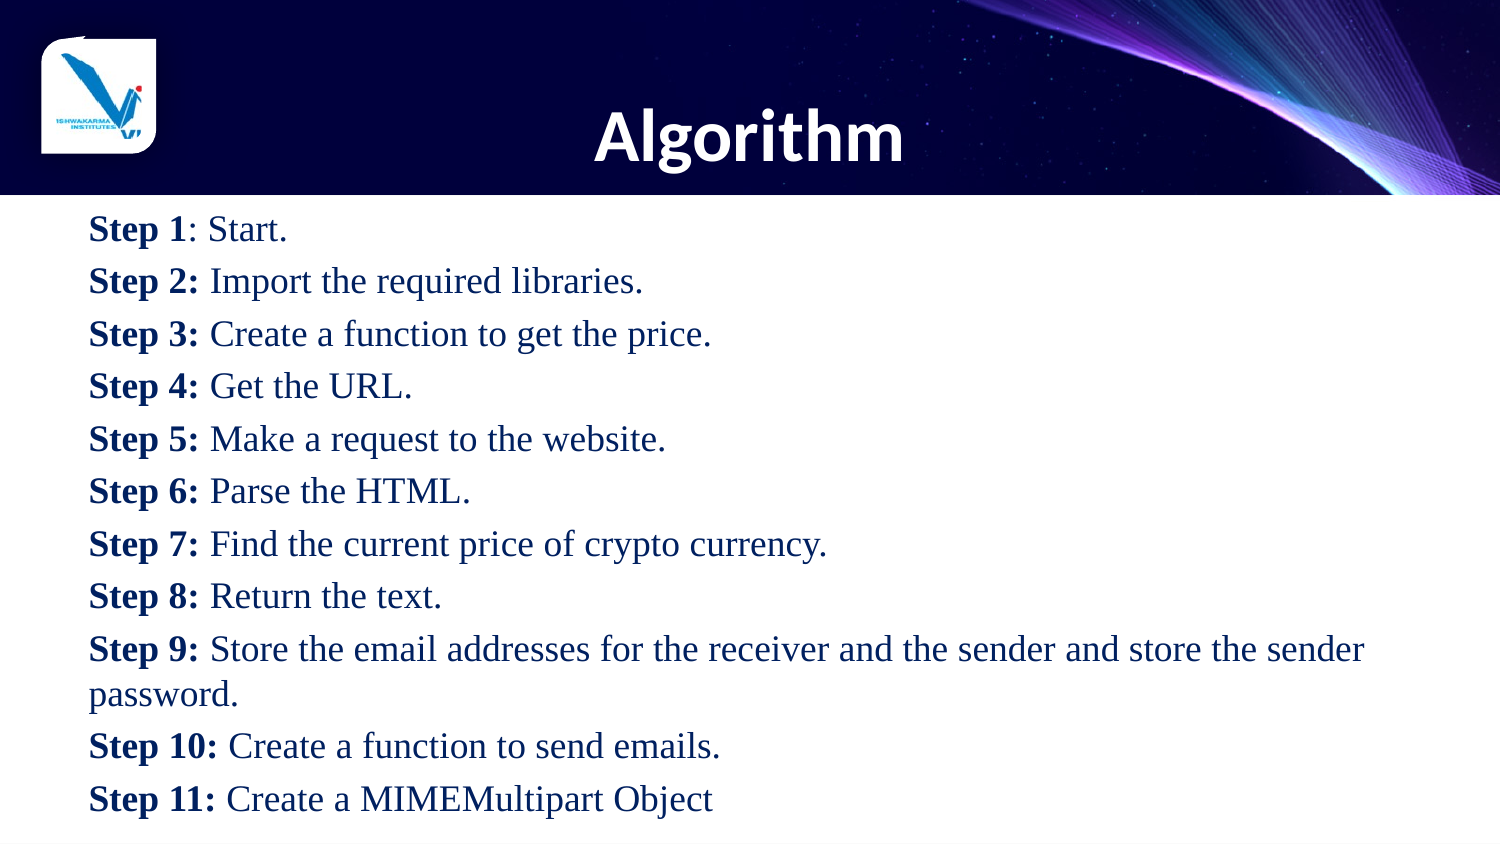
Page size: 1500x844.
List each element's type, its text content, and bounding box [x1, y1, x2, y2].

list Step 1: Start. Step 2: Import the required libraries. Step 3: Create a function to get the price. Step 4: Get the URL. Step 5: Make a request to the website. Step 6: Parse the HTML. Step 7: Find the current price of crypto currency. Step 8: Return the text. Step 9: Store the email addresses for the receiver and the sender and store the sender password. Step 10: Create a function to send emails. Step 11: Create a MIMEMultipart Object [73, 196, 1427, 823]
picture [0, 0, 1500, 844]
title Algorithm [73, 71, 1427, 193]
